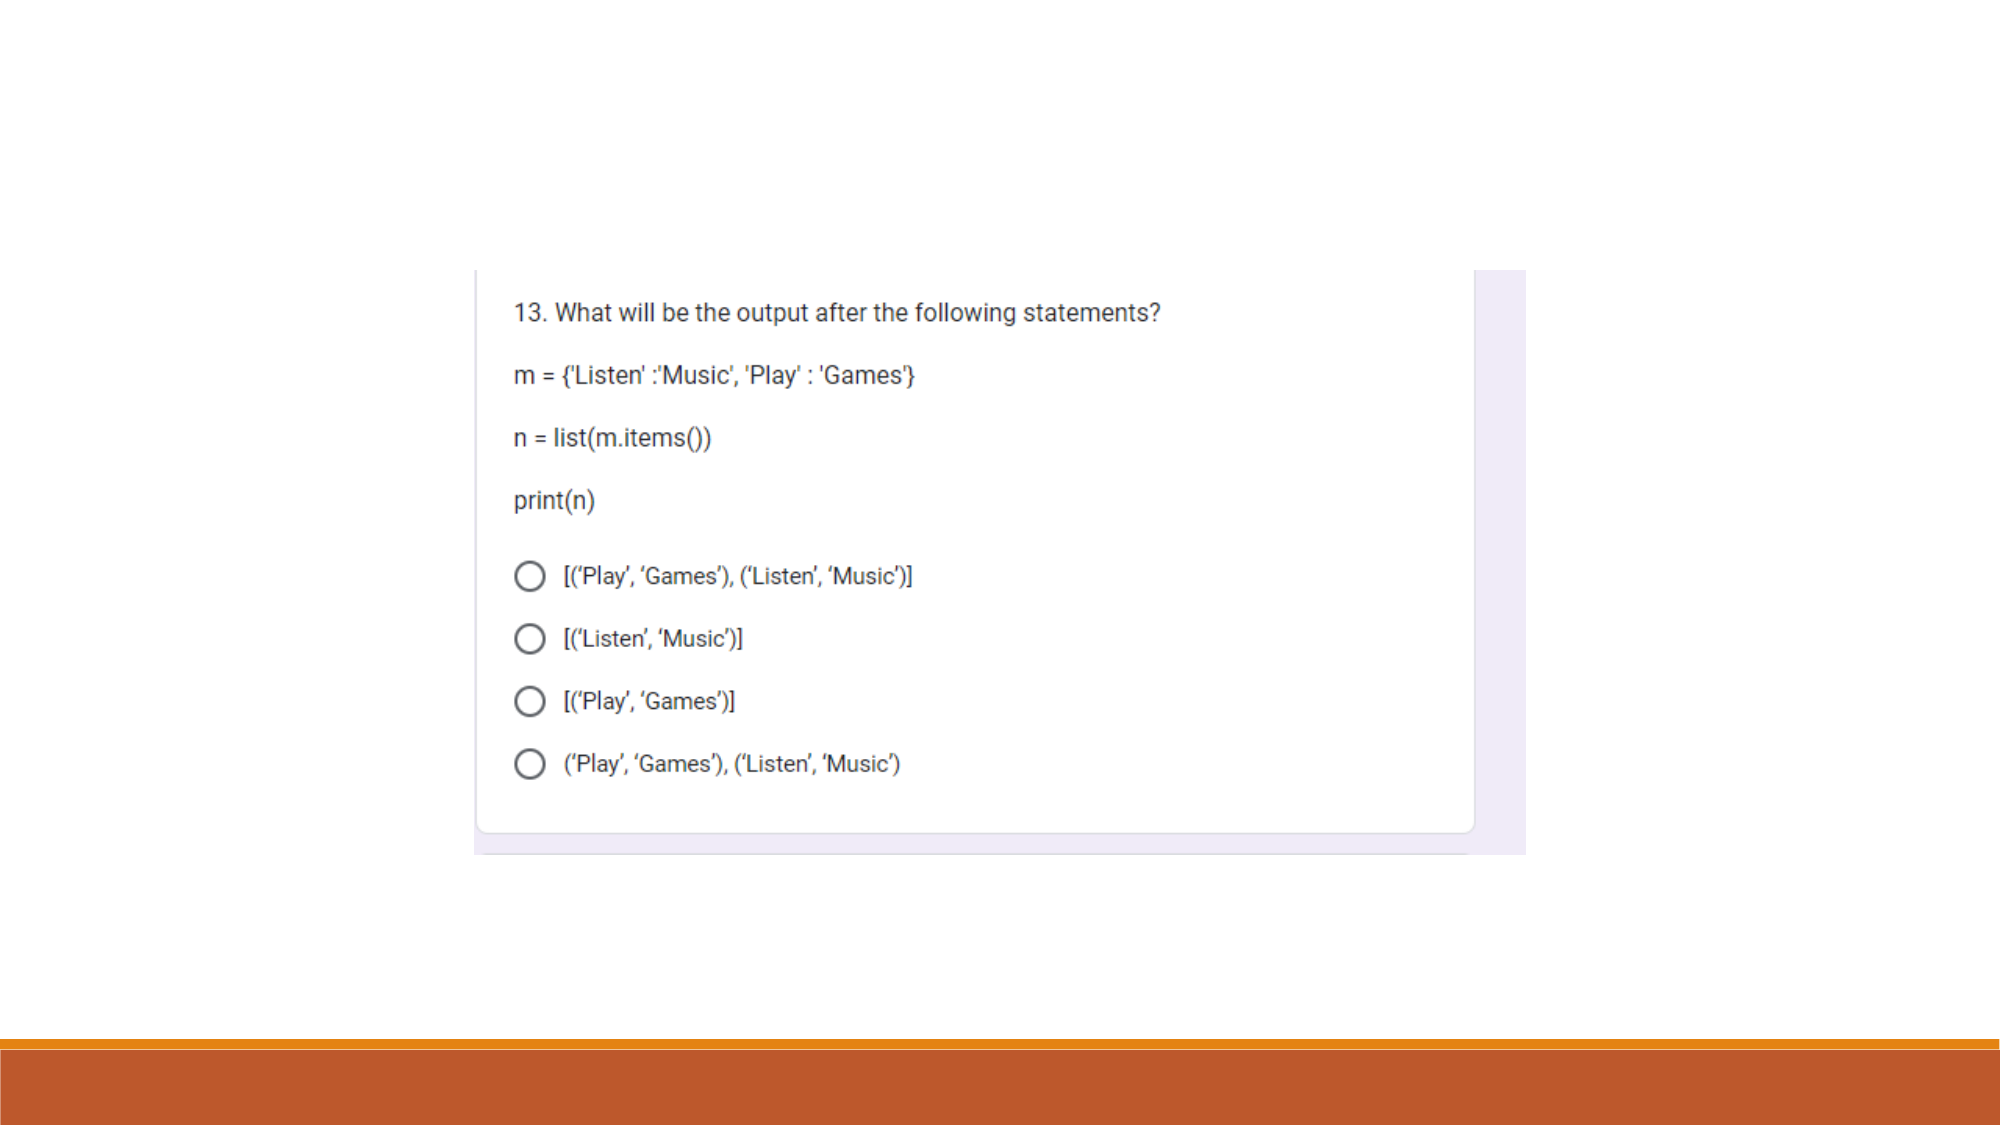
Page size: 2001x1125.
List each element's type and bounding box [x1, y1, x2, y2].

picture [473, 269, 1527, 856]
